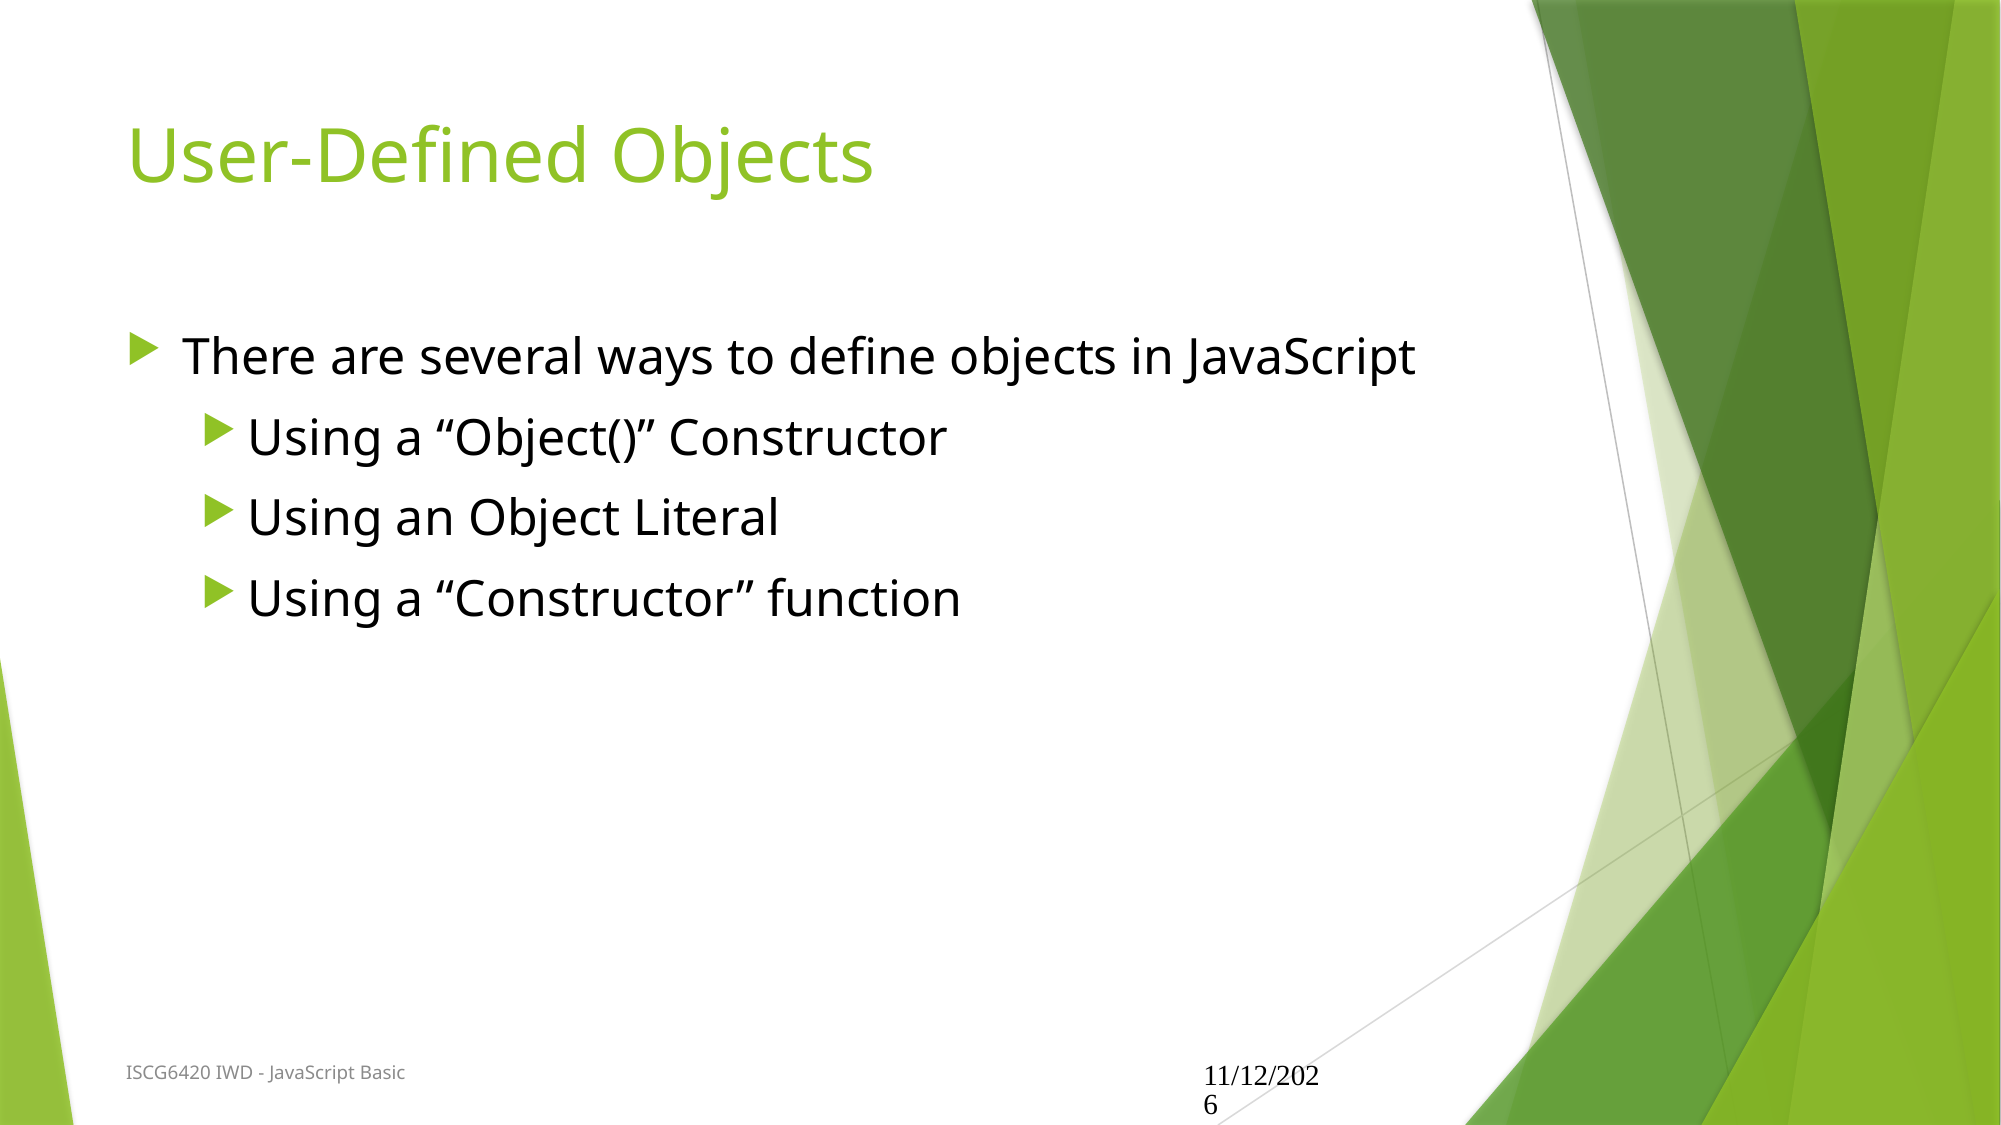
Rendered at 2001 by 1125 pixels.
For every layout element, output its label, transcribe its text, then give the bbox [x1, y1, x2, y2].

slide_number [1188, 1043, 1338, 1104]
title User-Defined Objects [111, 99, 1522, 316]
list There are several ways to define objects in JavaScript Using a “Object()” Constructor Using an Object Literal Using a “Constructor” function [111, 316, 1746, 954]
footer ISCG6420 IWD - JavaScript Basic [111, 1043, 1145, 1104]
